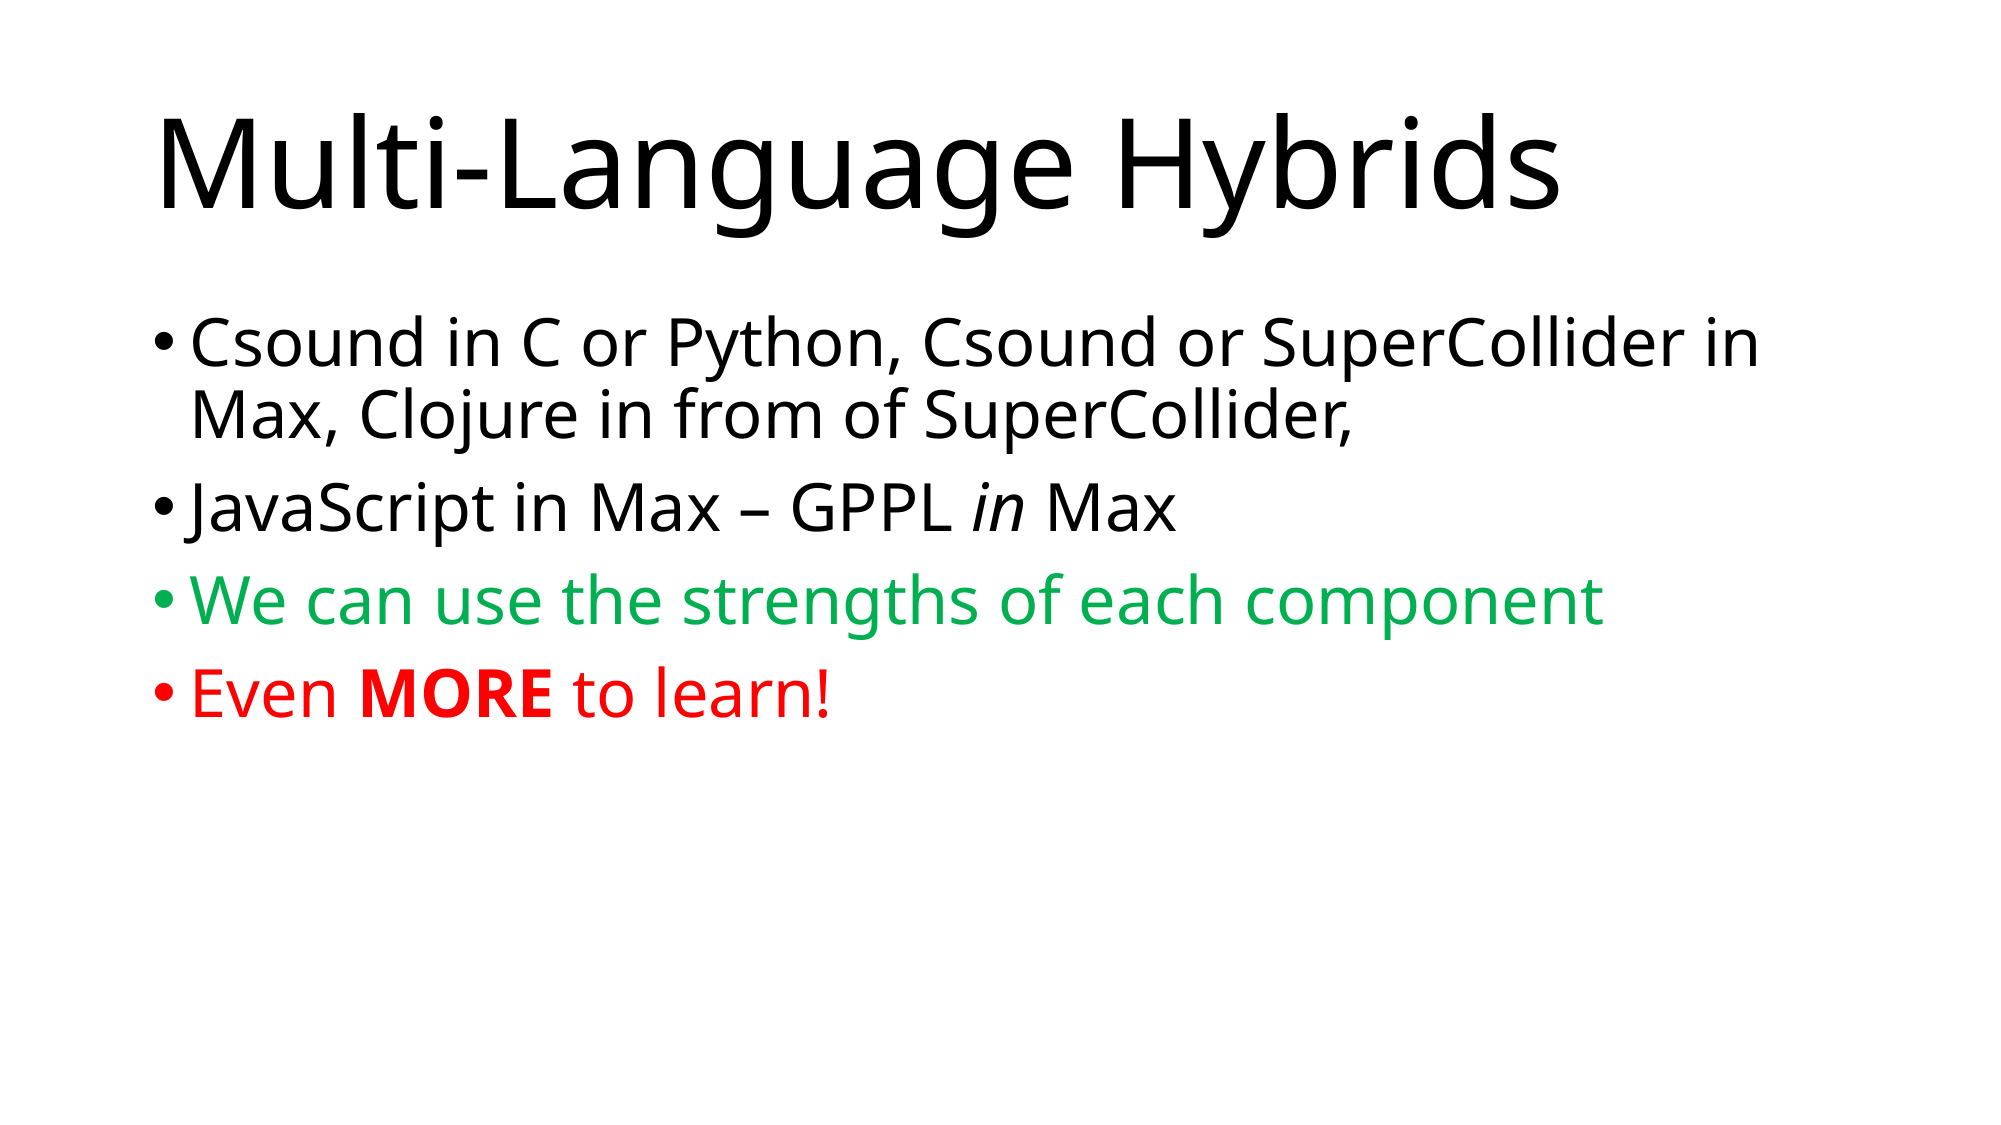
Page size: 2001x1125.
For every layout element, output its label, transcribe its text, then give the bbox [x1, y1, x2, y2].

list Csound in C or Python, Csound or SuperCollider in Max, Clojure in from of SuperCollider, JavaScript in Max – GPPL in Max We can use the strengths of each component Even MORE to learn! [137, 301, 1863, 1015]
title Multi-Language Hybrids [137, 59, 1863, 278]
